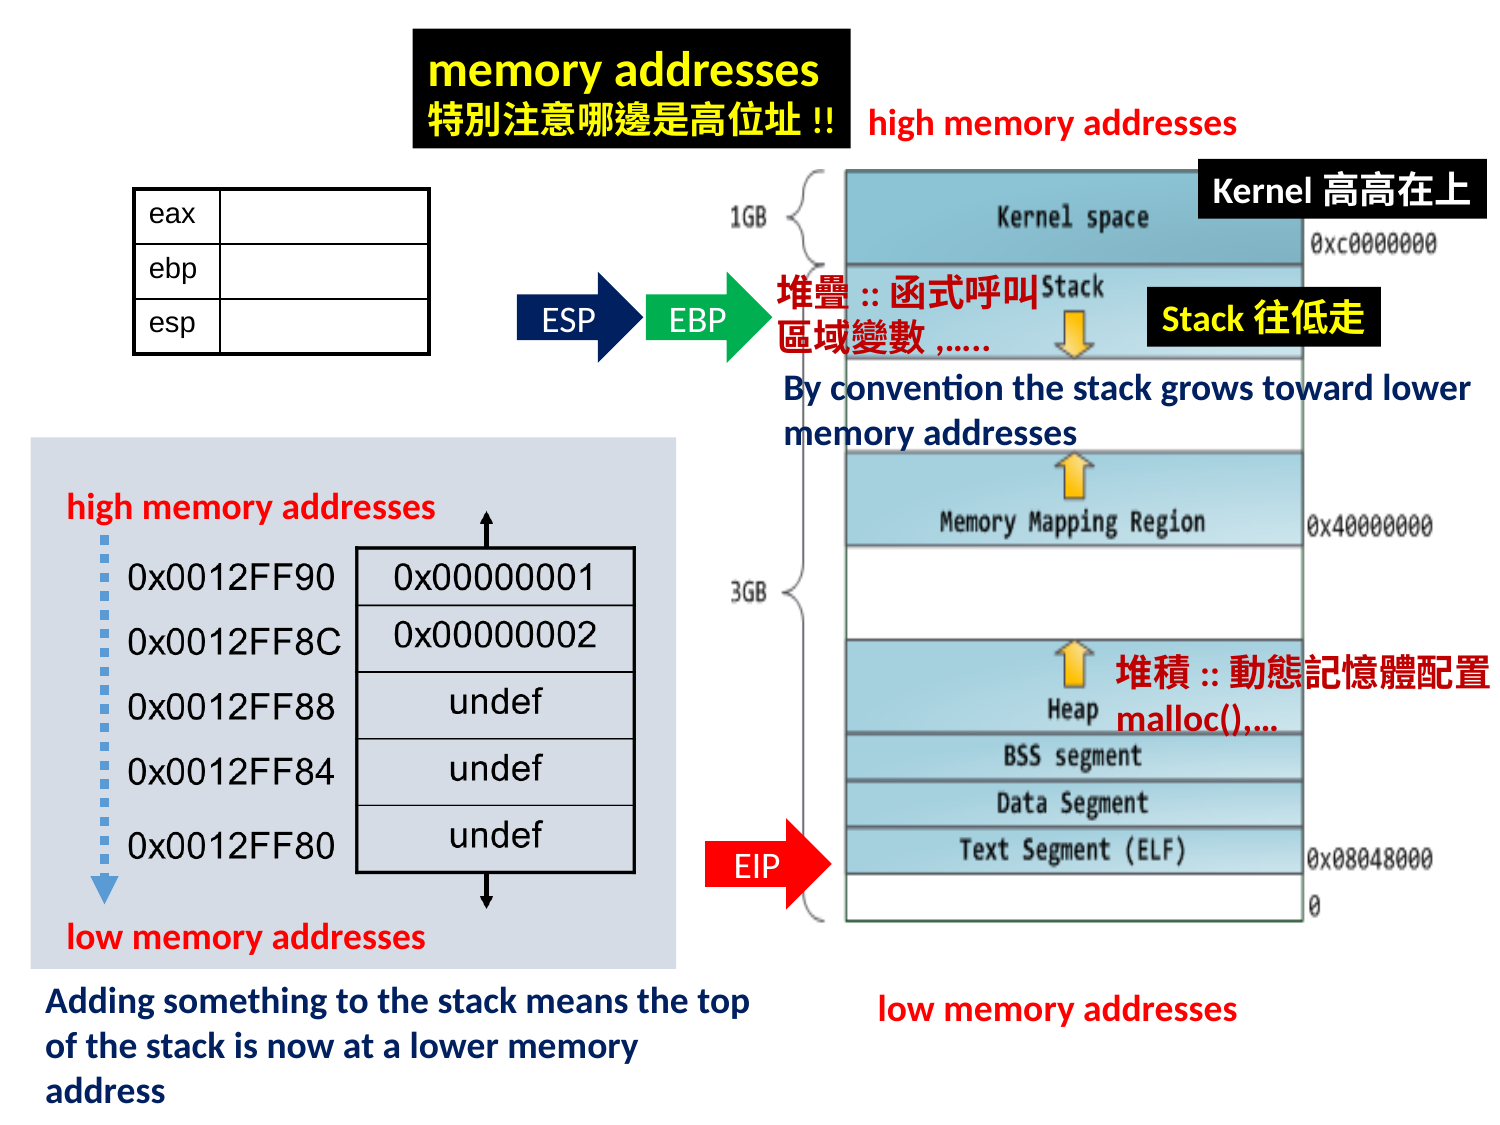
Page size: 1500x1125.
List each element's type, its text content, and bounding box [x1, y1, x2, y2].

text_box low memory addresses [862, 976, 1253, 1037]
picture [730, 169, 1446, 929]
text_box EBP [644, 269, 730, 366]
table_header [221, 191, 427, 243]
table_cell [221, 245, 427, 298]
text_box ESP [515, 269, 644, 366]
table_header eax [136, 191, 219, 243]
picture [104, 496, 638, 923]
text_box high memory addresses [853, 90, 1253, 150]
table_cell esp [136, 300, 219, 352]
text_box By convention the stack grows toward lower memory addresses [1446, 355, 1500, 460]
text_box [30, 436, 677, 968]
text_box 堆積::動態記憶體配置 malloc(),… [1446, 641, 1500, 747]
text_box memory addresses 特別注意哪邊是高位址!! [412, 28, 851, 149]
text_box high memory addresses [51, 474, 452, 535]
table_cell [221, 300, 427, 352]
text_box Adding something to the stack means the top of the stack is now at a lower memory address [30, 968, 769, 1119]
text_box Kernel高高在上 [1198, 158, 1487, 219]
text_box EIP [704, 840, 730, 888]
table_cell ebp [136, 245, 219, 298]
text_box low memory addresses [51, 904, 442, 965]
